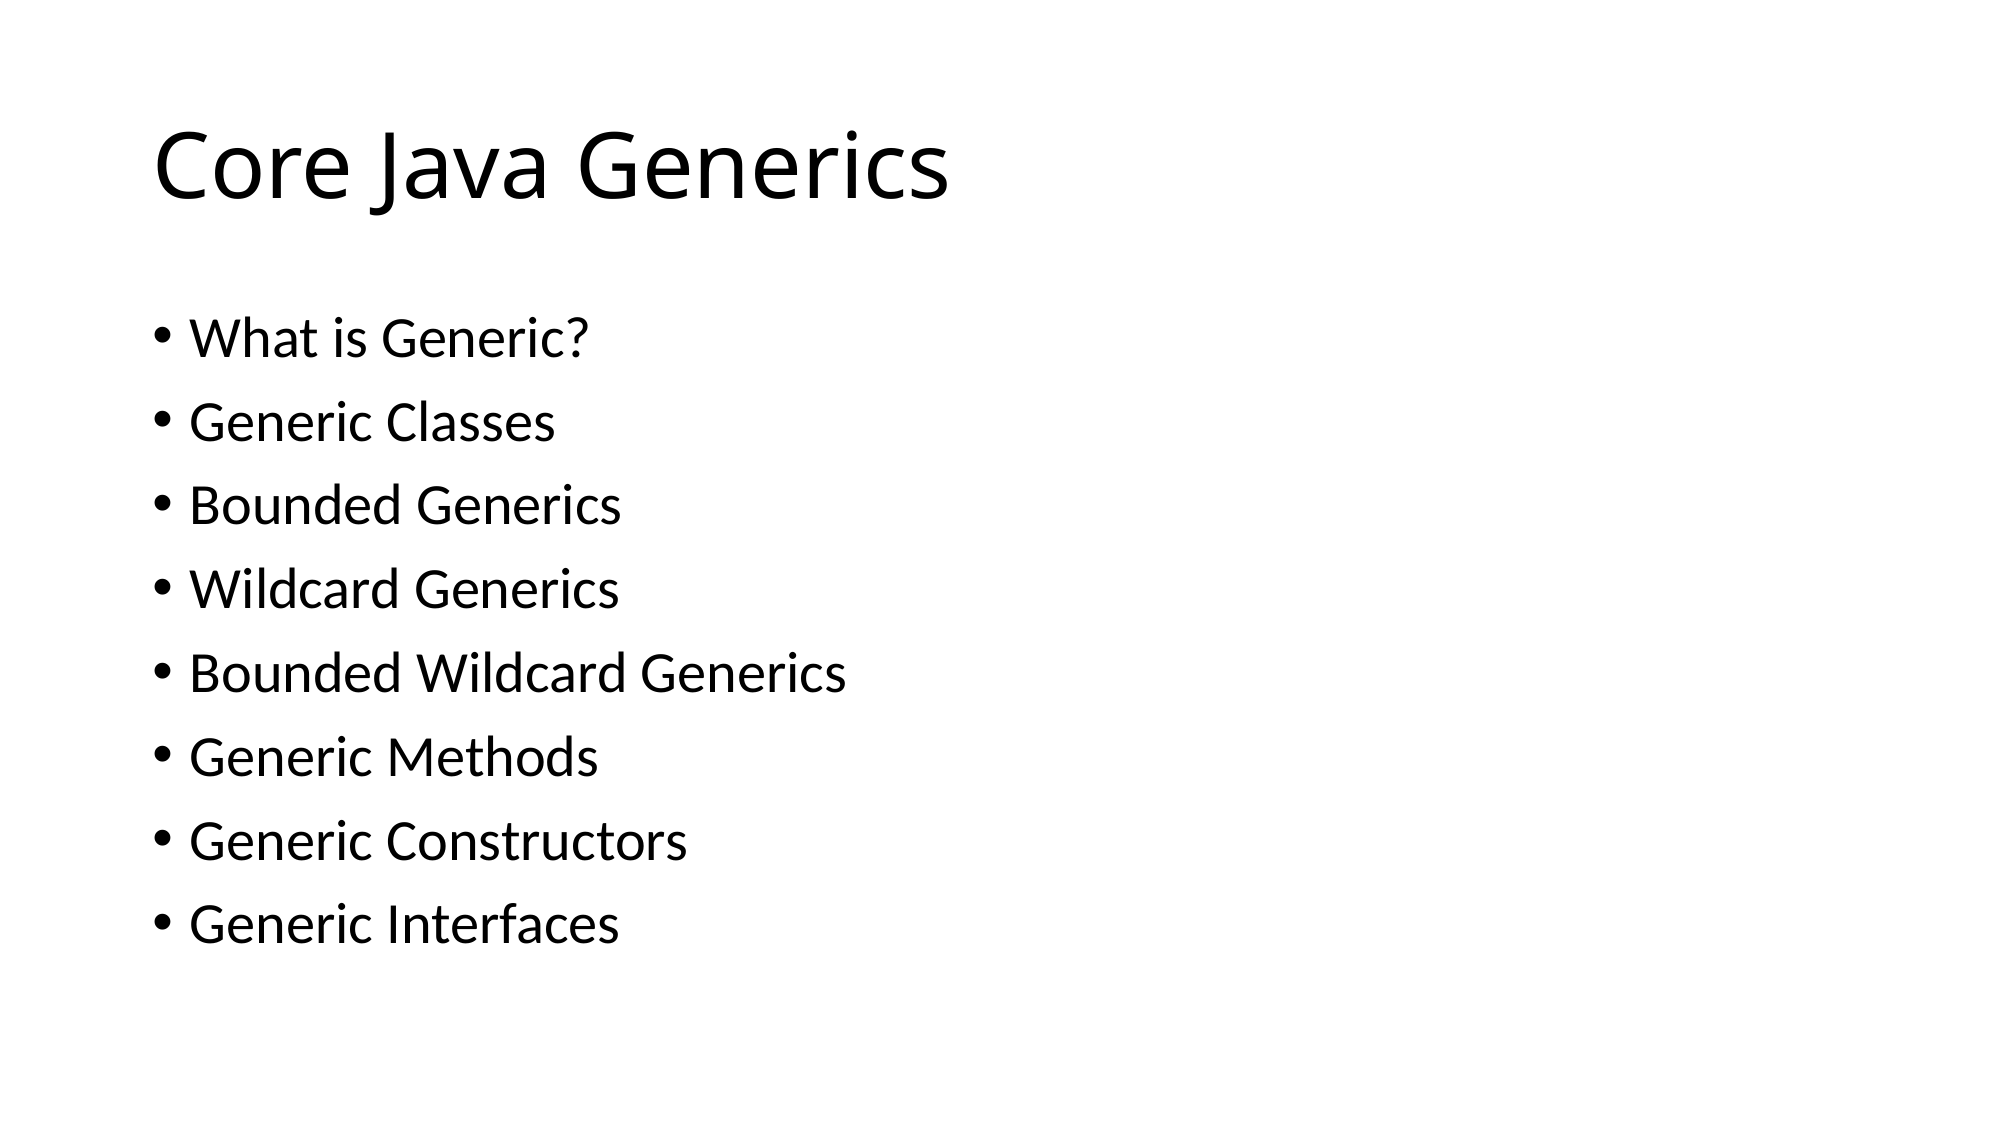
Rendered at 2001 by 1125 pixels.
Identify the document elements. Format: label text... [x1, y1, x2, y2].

list What is Generic? Generic Classes Bounded Generics Wildcard Generics Bounded Wildcard Generics Generic Methods Generic Constructors Generic Interfaces [137, 299, 1863, 1014]
title Core Java Generics [137, 59, 1863, 278]
